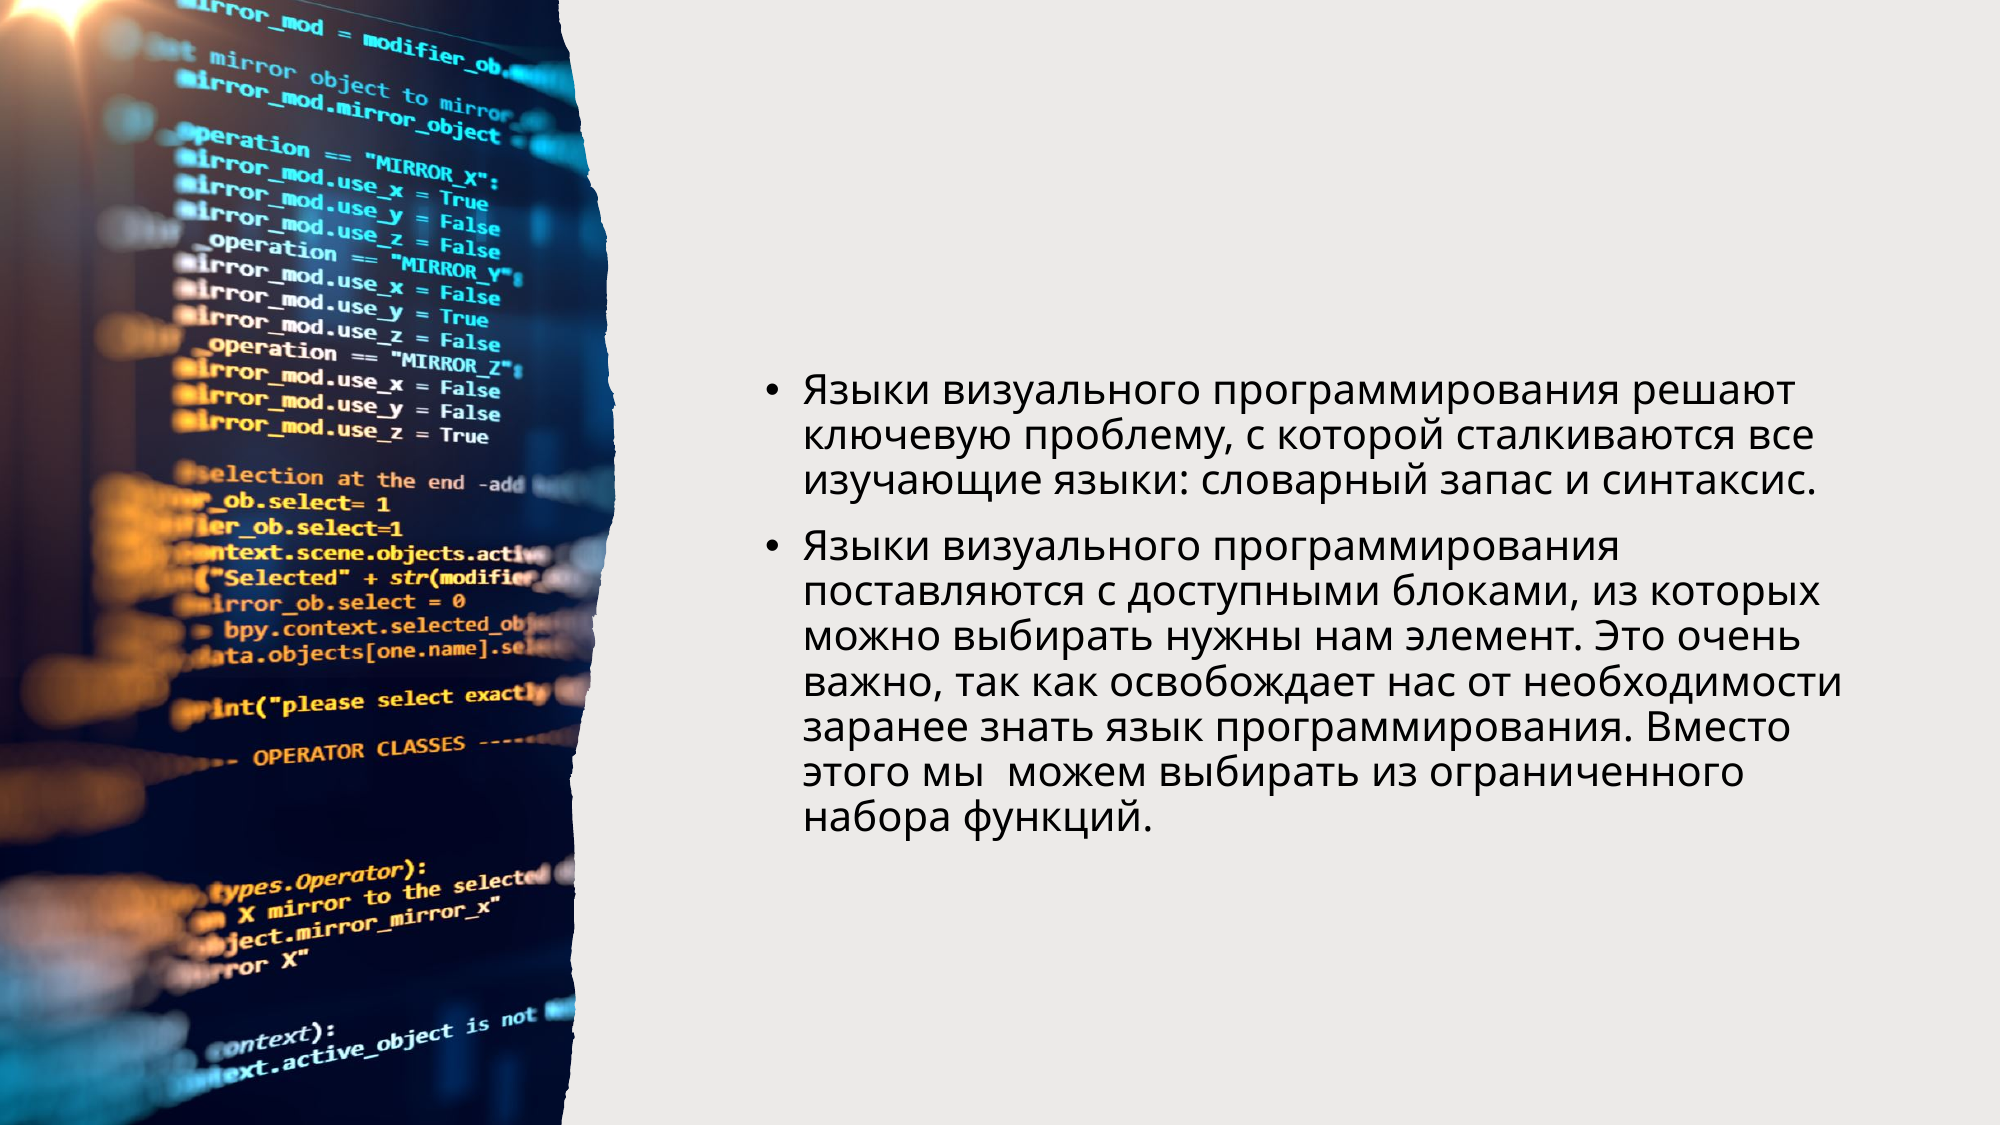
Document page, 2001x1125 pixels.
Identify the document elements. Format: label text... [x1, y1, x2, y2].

picture [0, 0, 616, 1125]
list Языки визуального программирования решают ключевую проблему, с которой сталкиваются все изучающие языки: словарный запас и синтаксис. Языки визуального программирования поставляются с доступными блоками, из которых можно выбирать нужны нам элемент. Это очень важно, так как освобождает нас от необходимости заранее знать язык программирования. Вместо этого мы можем выбирать из ограниченного набора функций. [750, 361, 1863, 1002]
text_box [616, 0, 2000, 1125]
